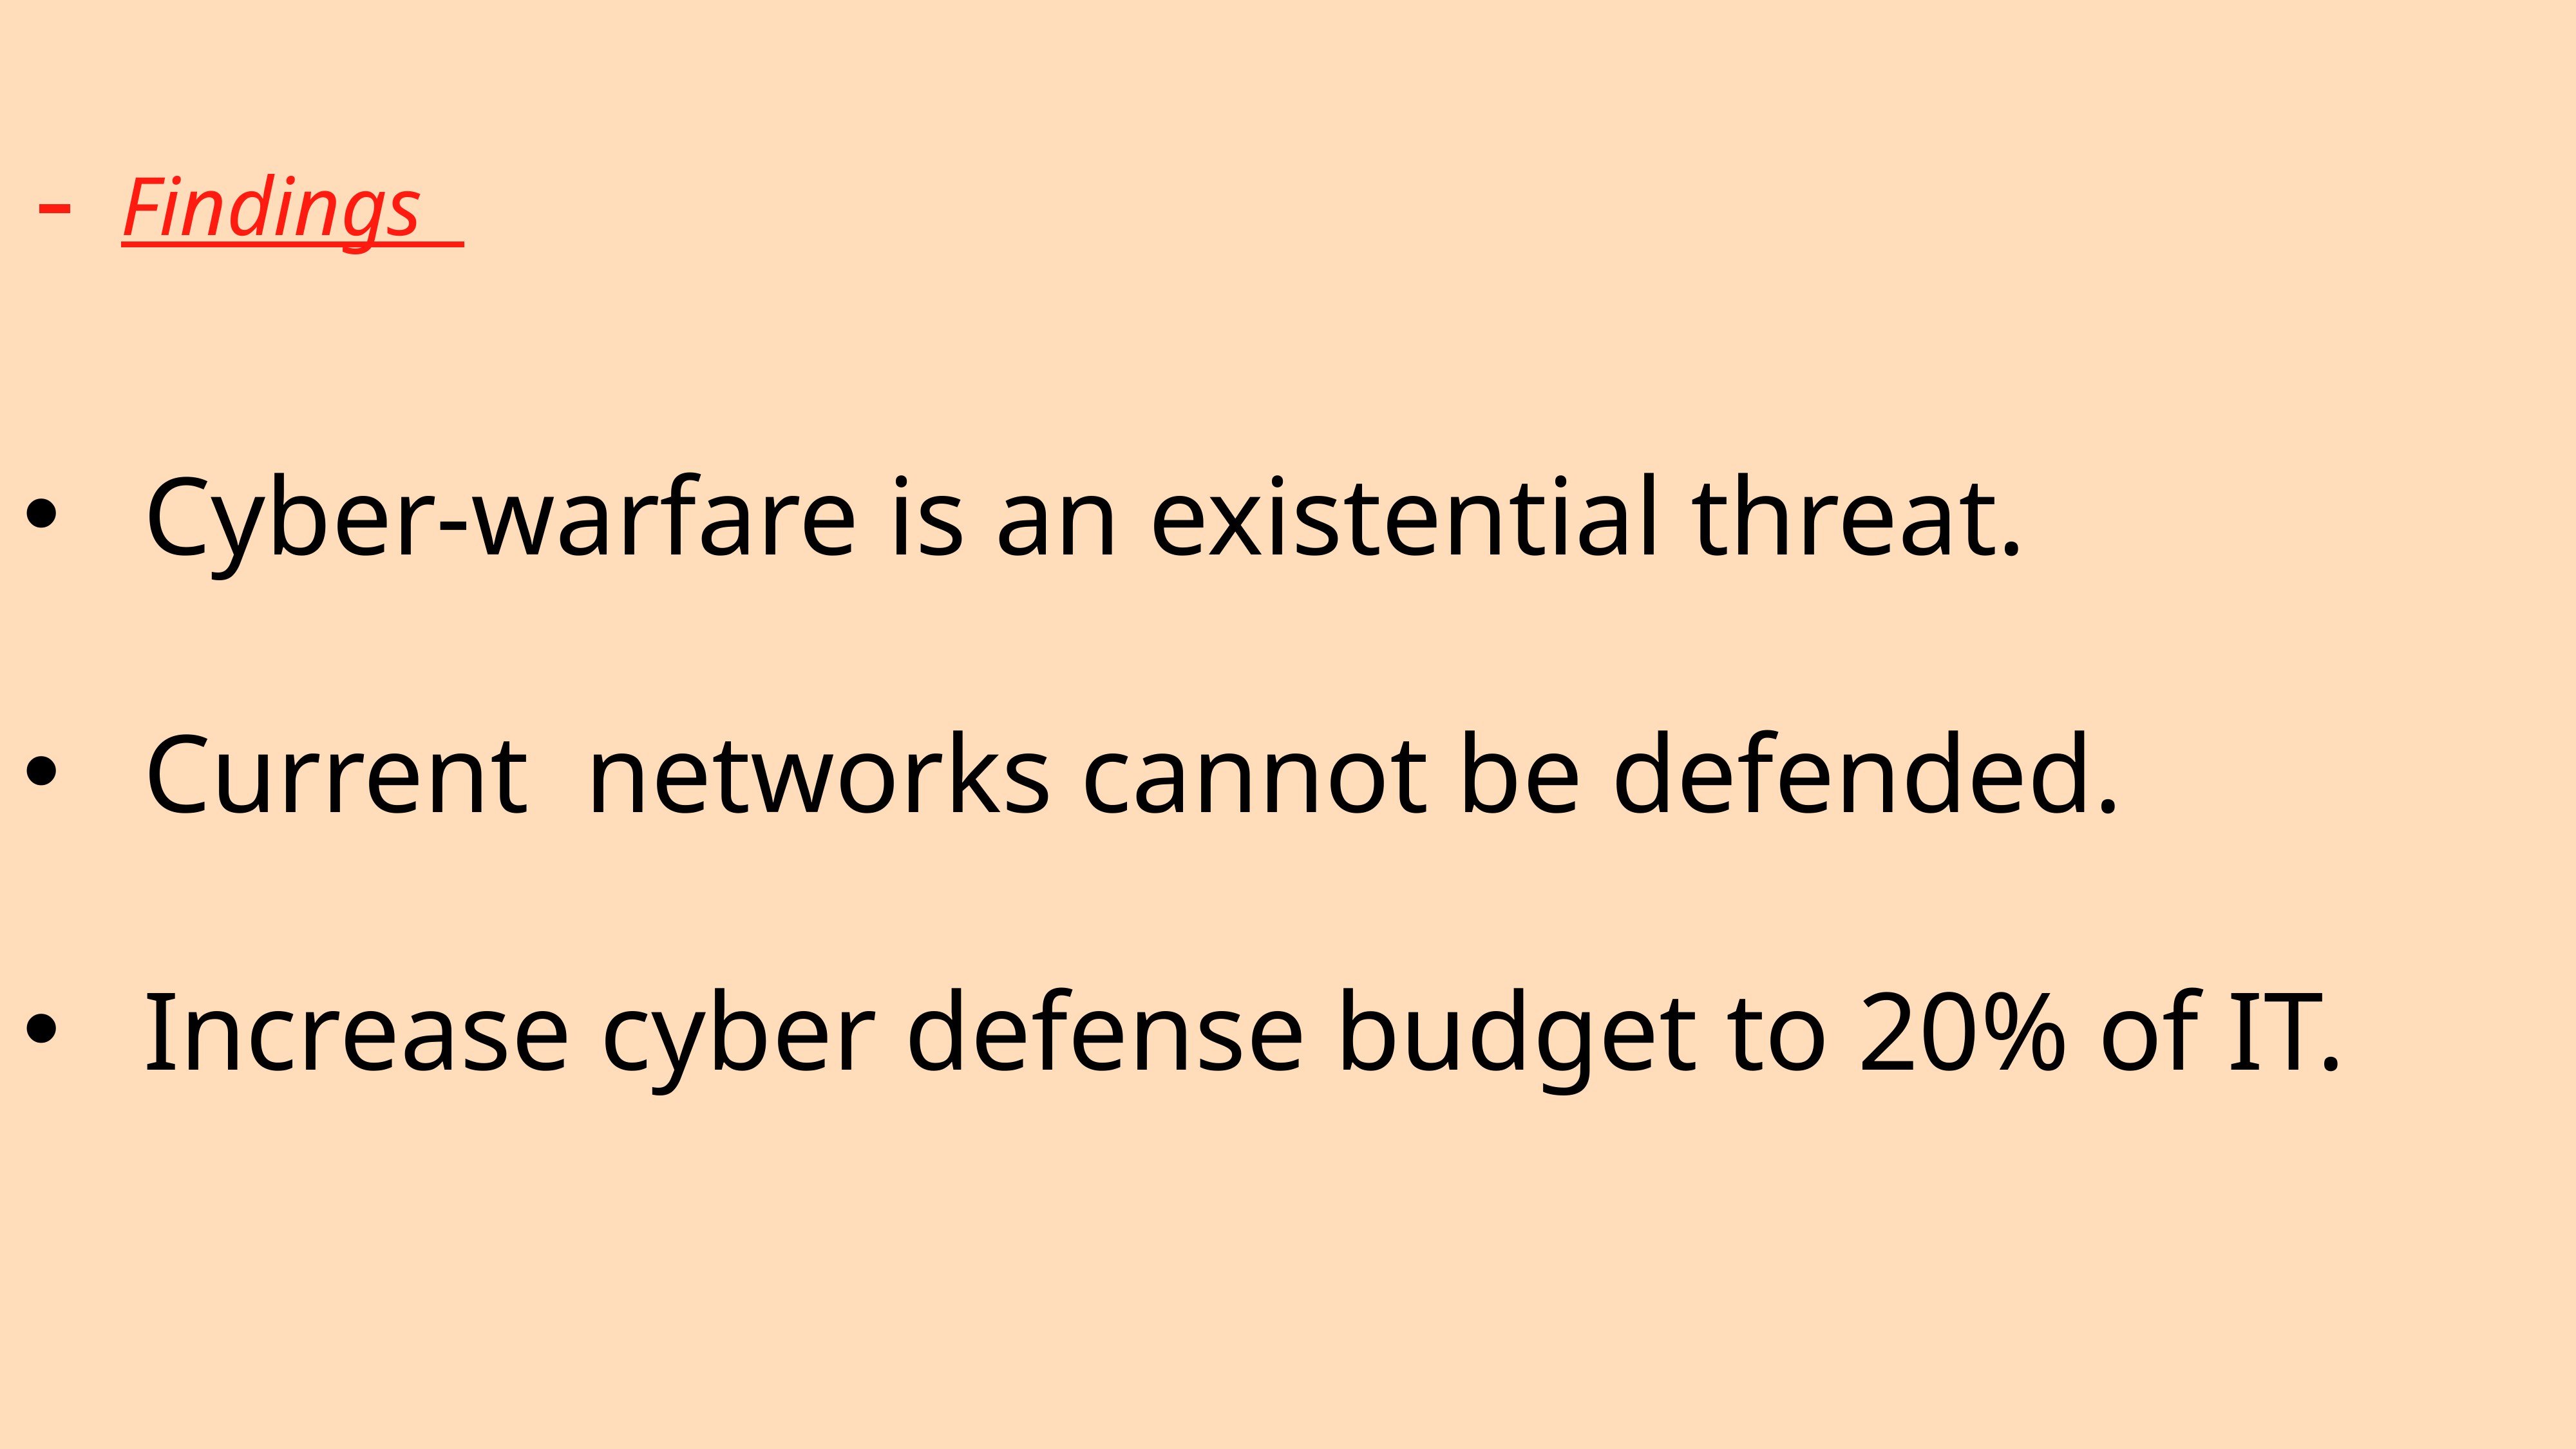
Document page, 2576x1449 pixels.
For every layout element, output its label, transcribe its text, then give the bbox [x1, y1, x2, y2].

text_box [30, 72, 2192, 224]
text_box Findings [115, 149, 470, 257]
text_box Cyber-warfare is an existential threat. Current networks cannot be defended. Increase cyber defense budget to 20% of IT. [17, 442, 2543, 1097]
